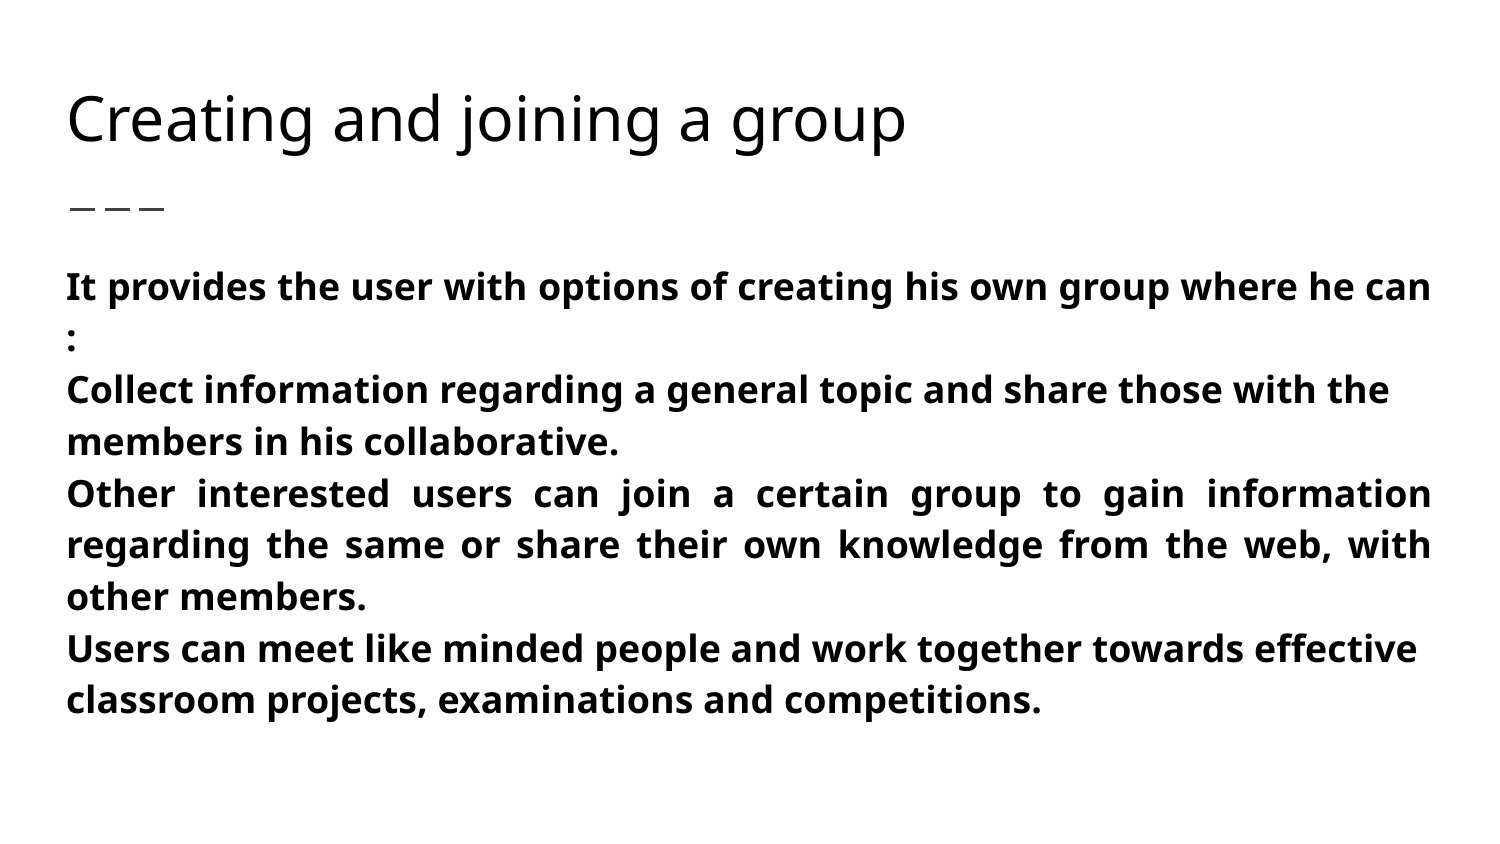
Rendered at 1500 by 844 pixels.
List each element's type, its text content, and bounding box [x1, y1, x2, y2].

list It provides the user with options of creating his own group where he can : Collect information regarding a general topic and share those with the members in his collaborative. Other interested users can join a certain group to gain information regarding the same or share their own knowledge from the web, with other members. Users can meet like minded people and work together towards effective classroom projects, examinations and competitions. [51, 240, 1449, 750]
title Creating and joining a group [51, 48, 1449, 170]
